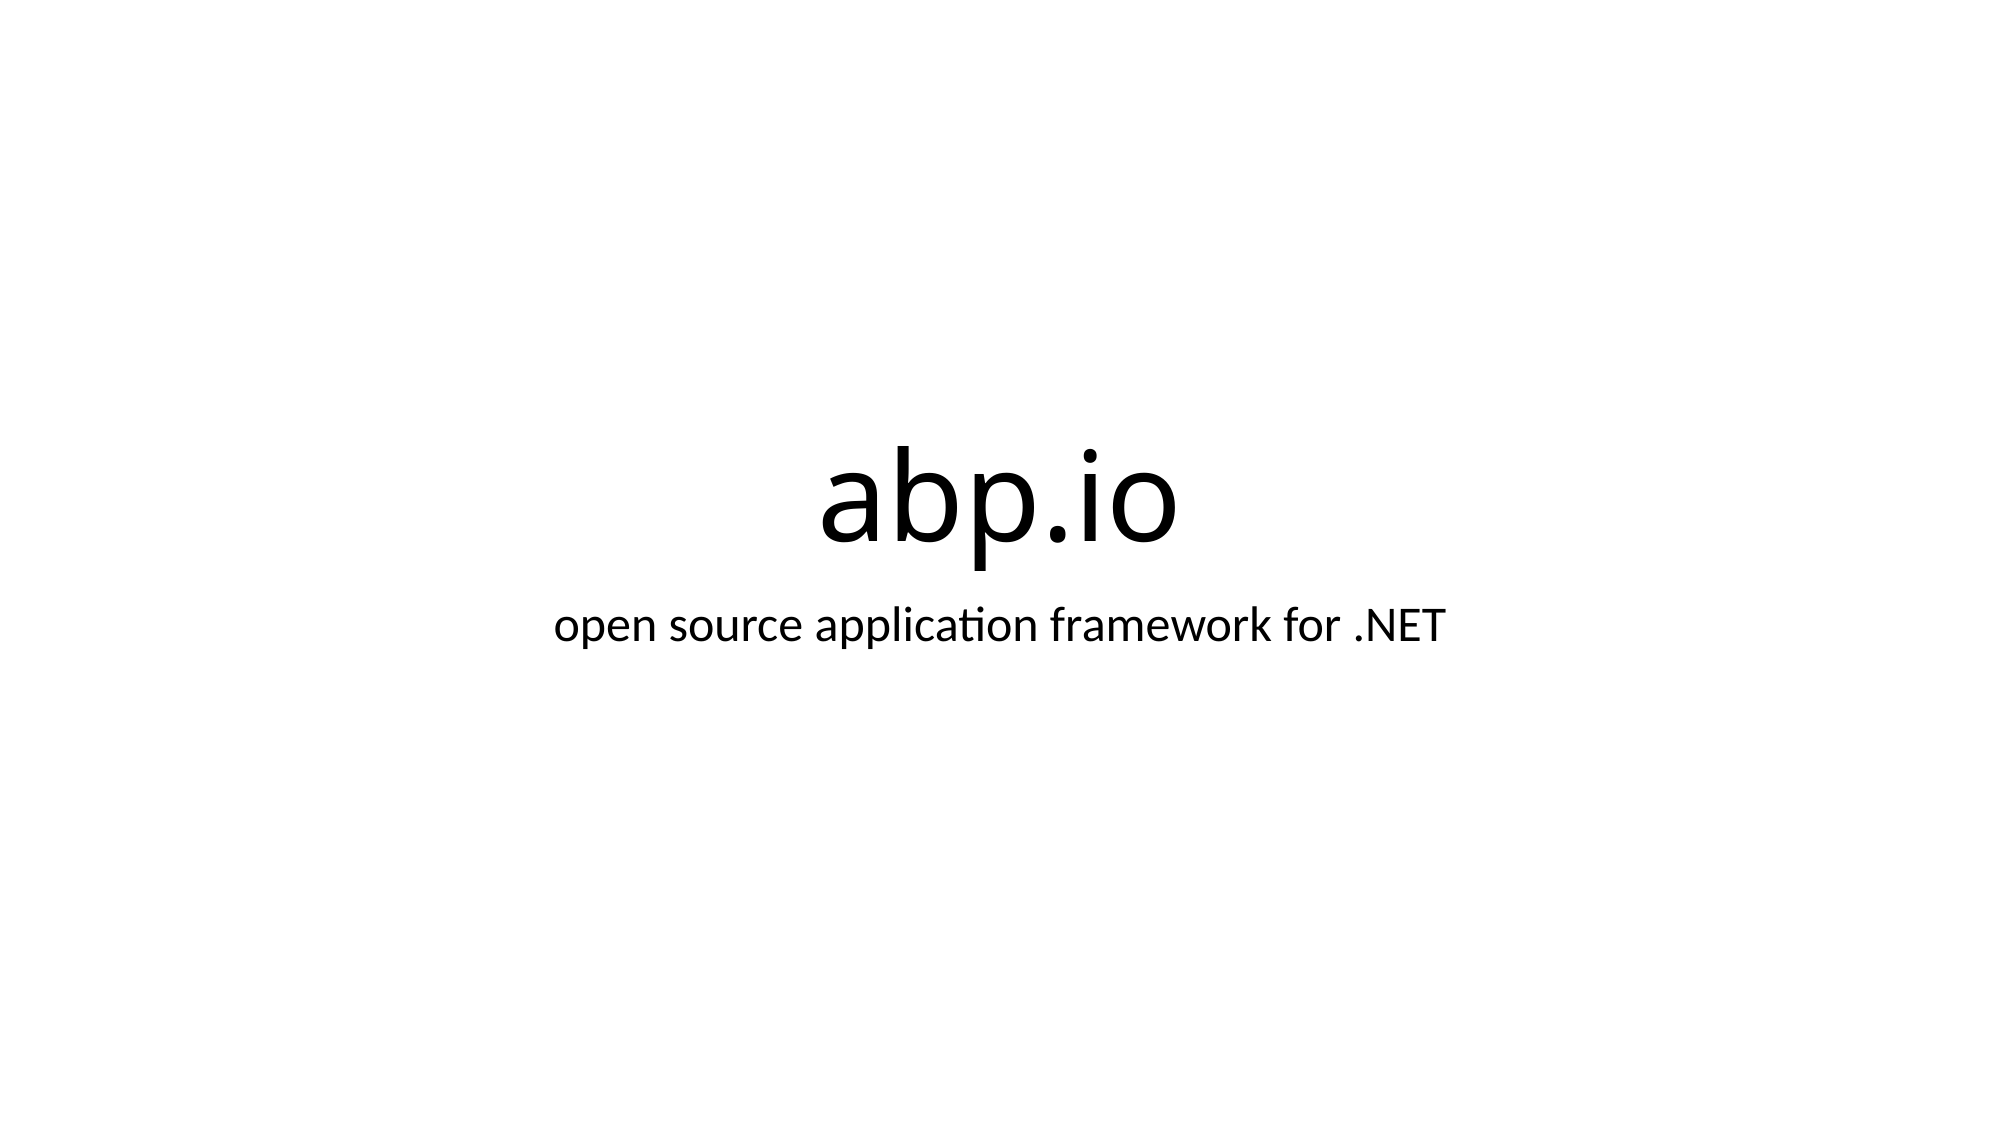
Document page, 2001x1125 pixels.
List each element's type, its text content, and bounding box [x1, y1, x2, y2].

title abp.io [249, 184, 1750, 576]
subtitle open source application framework for .NET [249, 590, 1750, 863]
